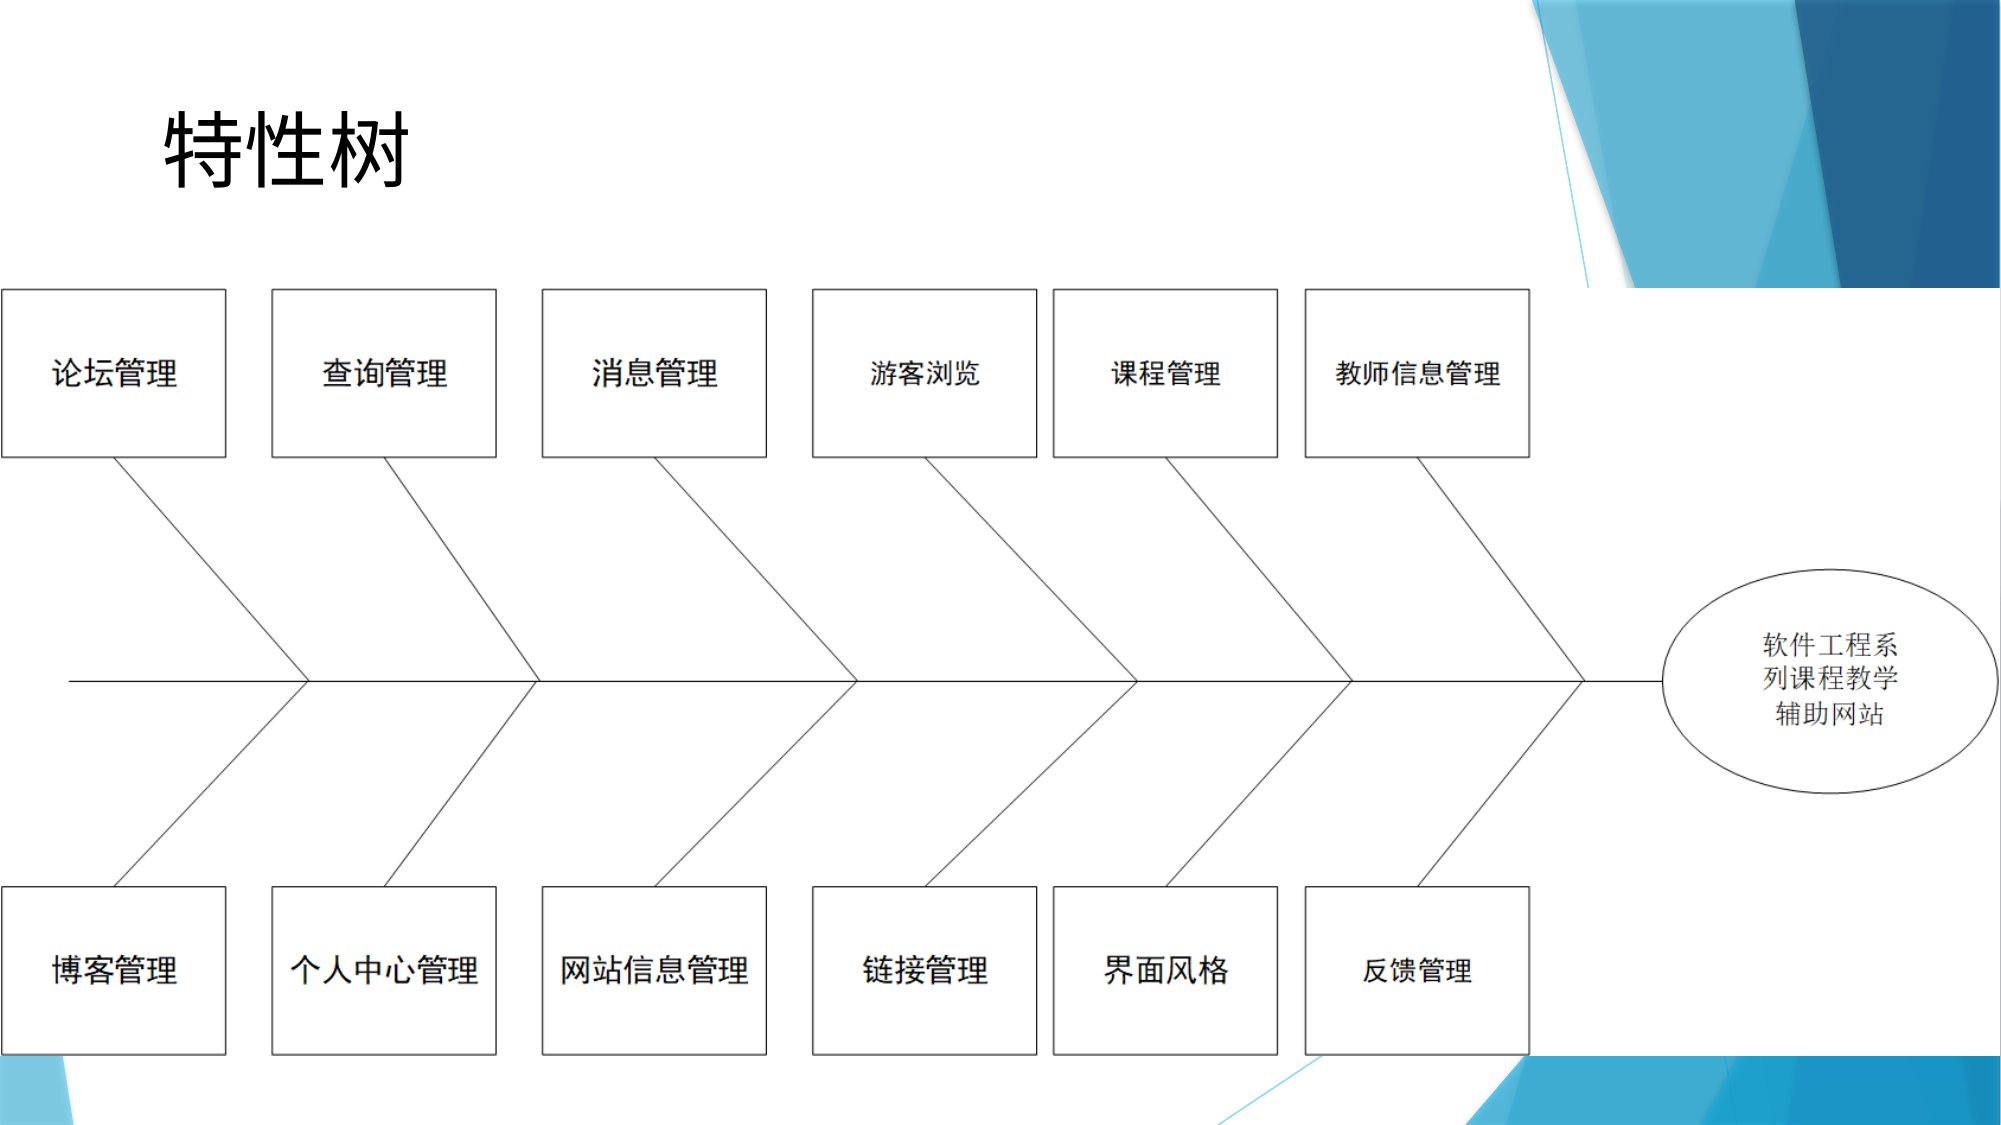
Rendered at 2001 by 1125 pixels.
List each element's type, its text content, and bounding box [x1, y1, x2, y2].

picture [0, 288, 2000, 1057]
text_box 特性树 [146, 90, 438, 206]
